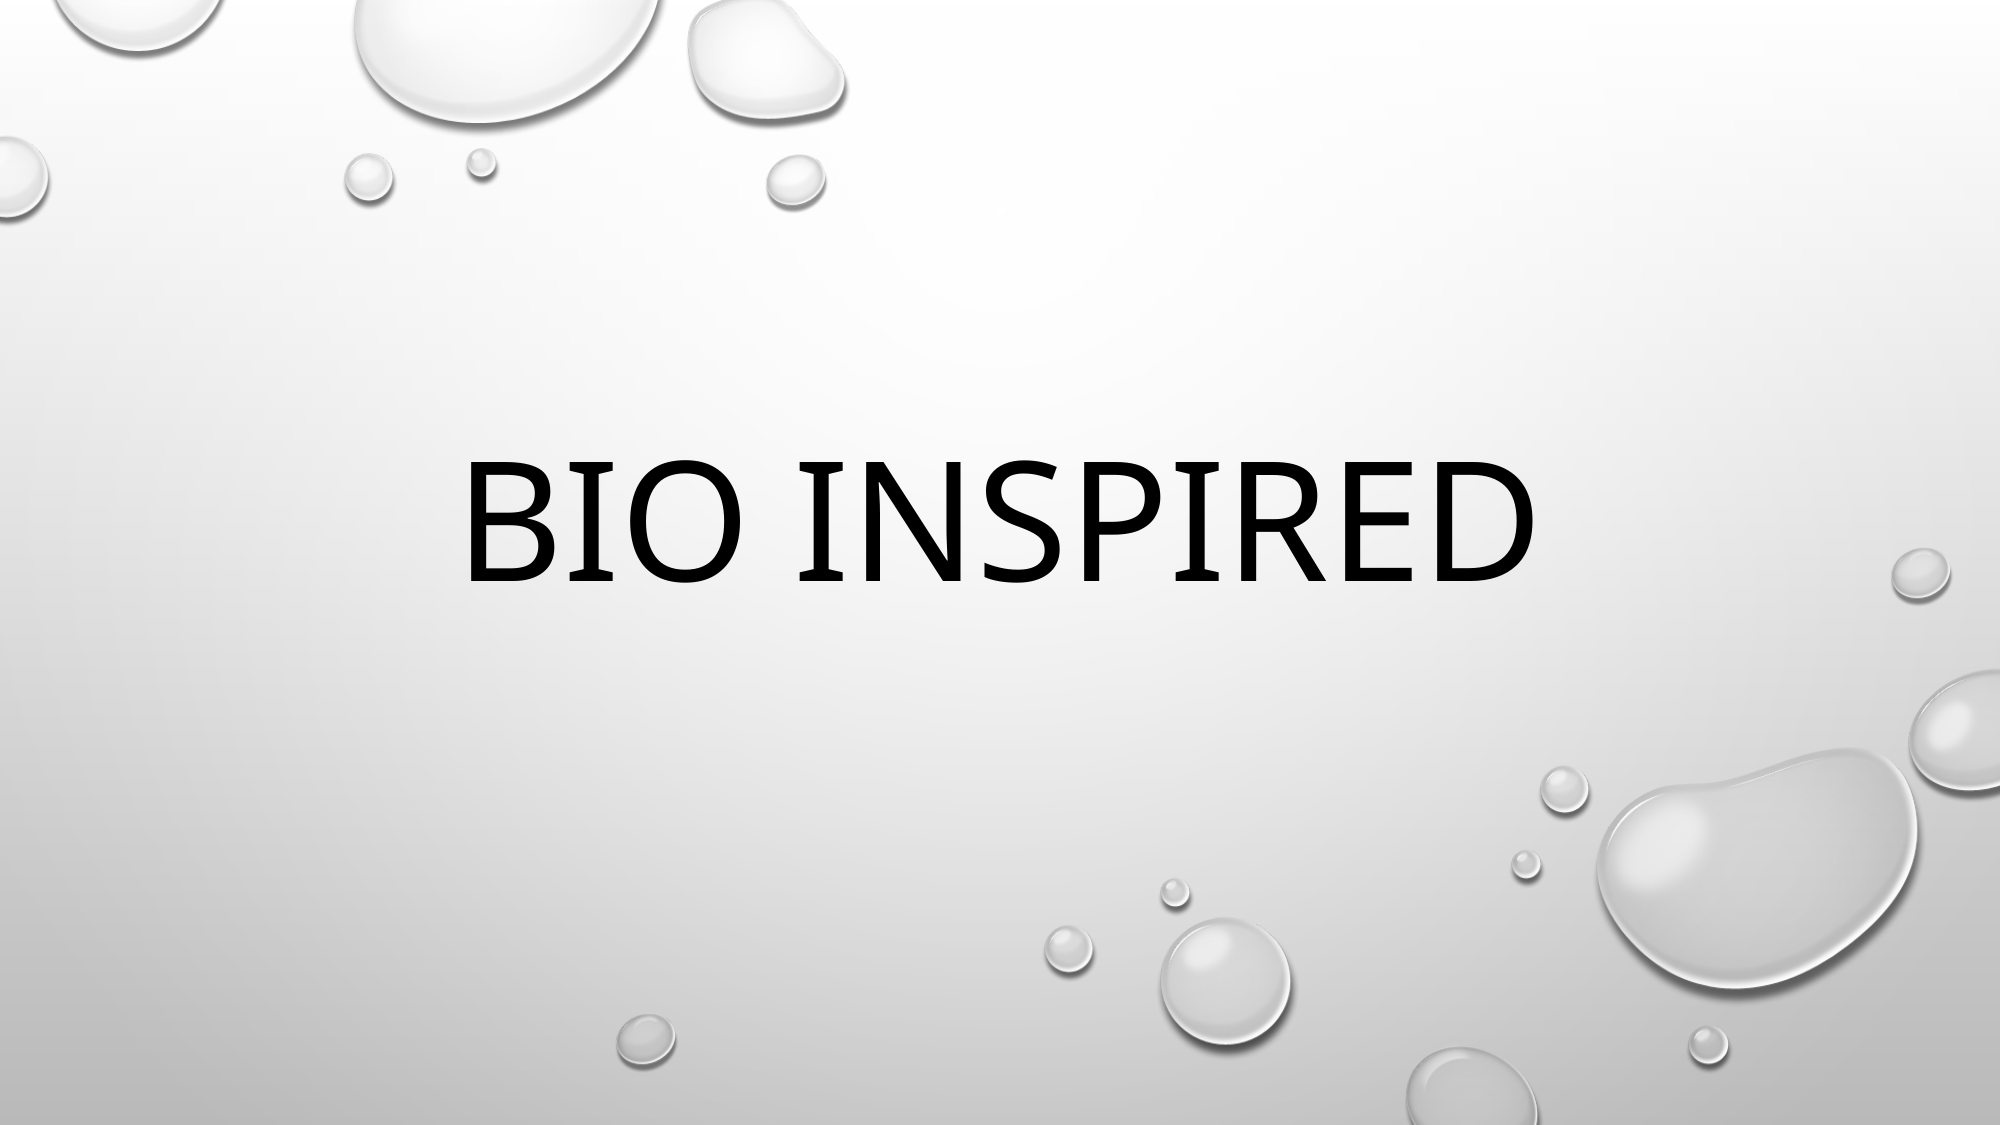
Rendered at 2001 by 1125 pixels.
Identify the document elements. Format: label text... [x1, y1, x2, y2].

title Bio inspired [287, 213, 1713, 625]
picture [0, 0, 2000, 1125]
